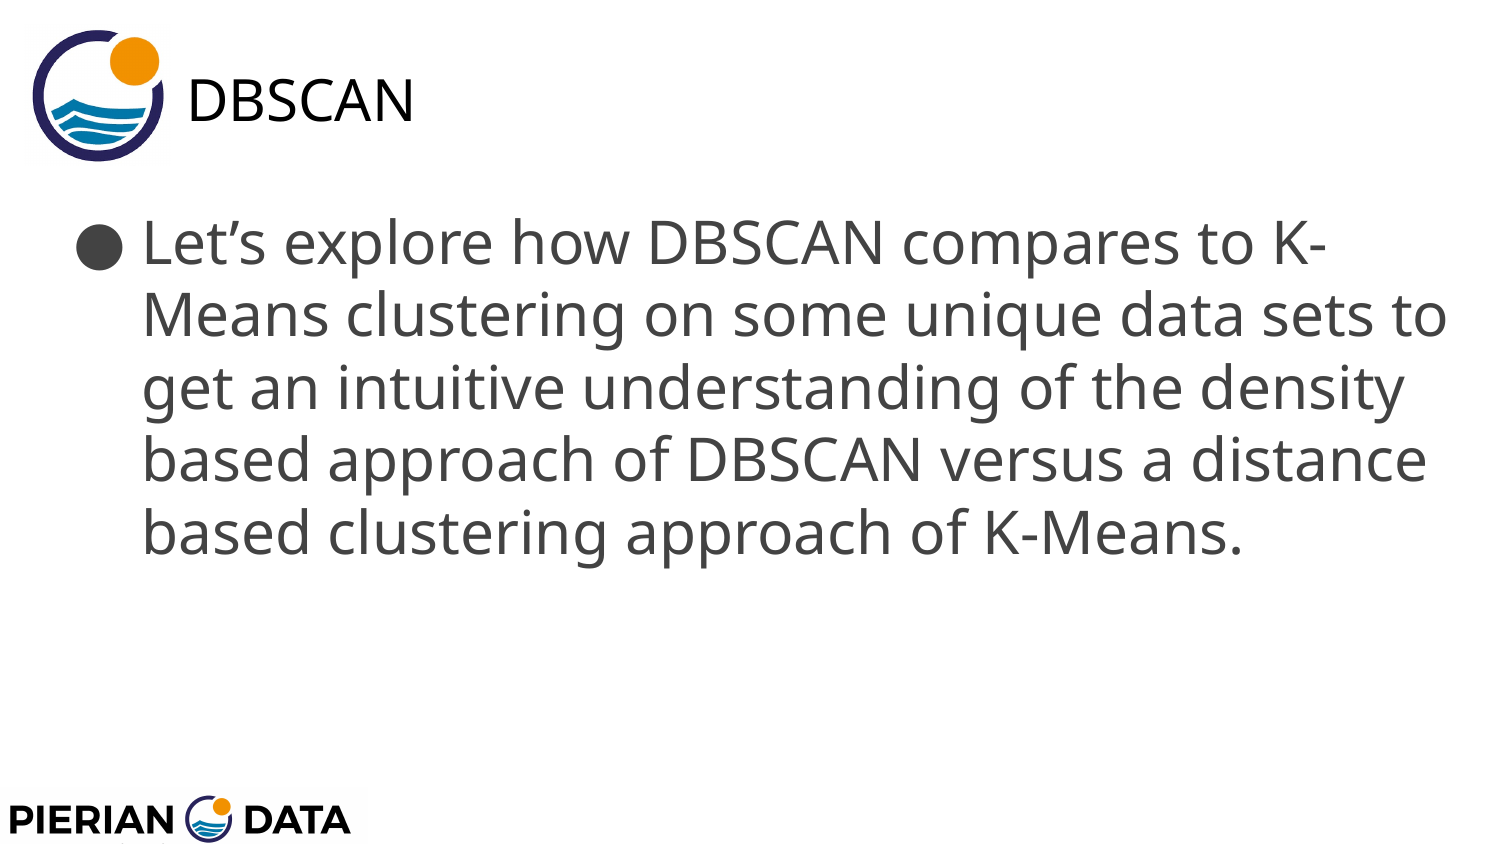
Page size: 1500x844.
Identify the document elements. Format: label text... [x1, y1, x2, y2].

picture [24, 24, 172, 167]
list Let’s explore how DBSCAN compares to K-Means clustering on some unique data sets to get an intuitive understanding of the density based approach of DBSCAN versus a distance based clustering approach of K-Means. [51, 189, 1476, 750]
title DBSCAN [176, 48, 1449, 143]
picture [0, 787, 368, 844]
